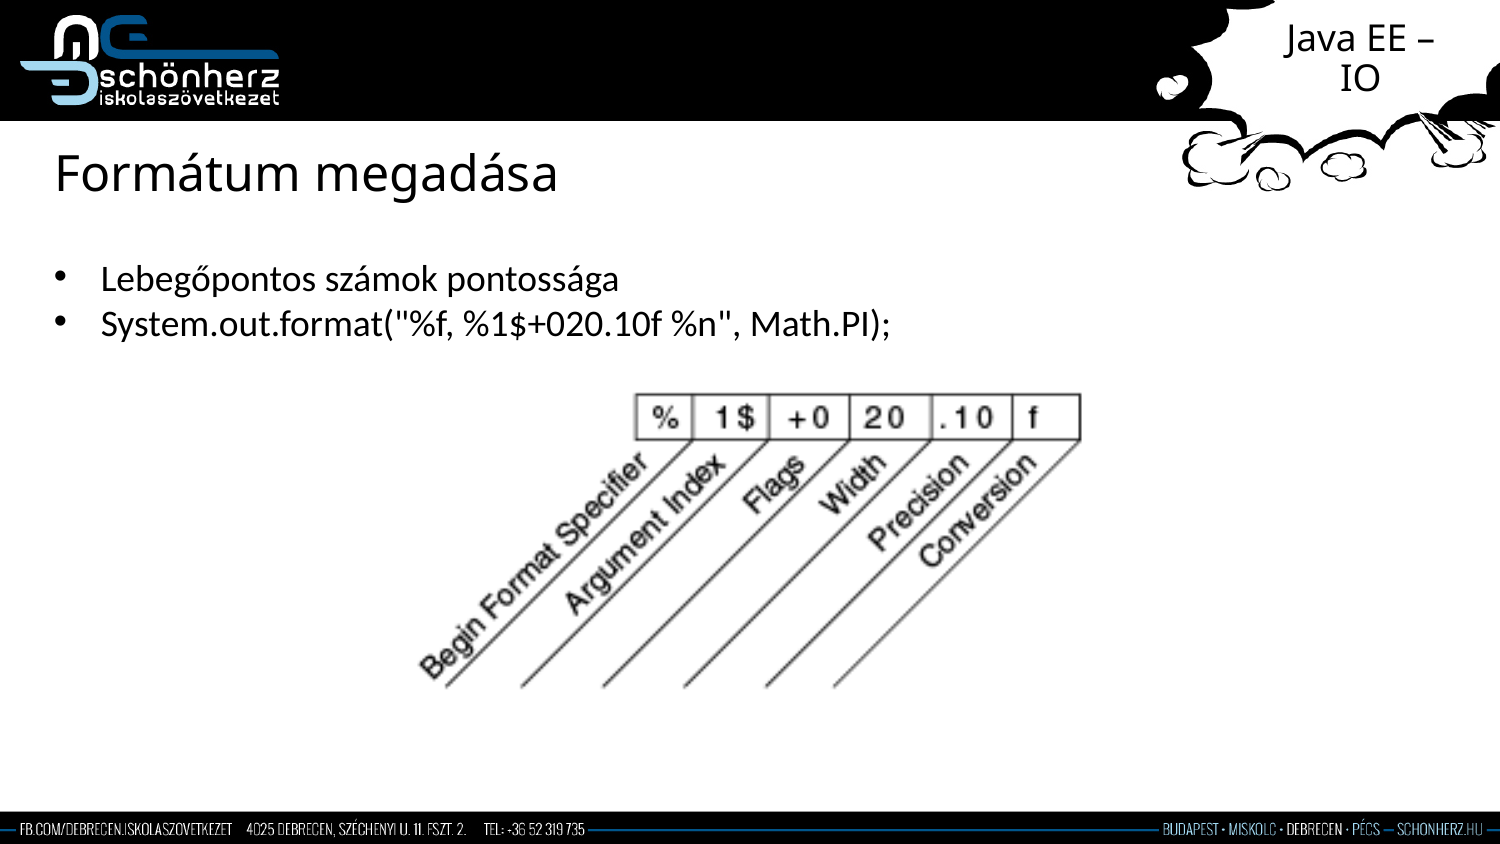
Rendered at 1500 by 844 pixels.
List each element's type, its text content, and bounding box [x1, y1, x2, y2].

text_box Lebegőpontos számok pontossága System.out.format("%f, %1$+020.10f %n", Math.PI); [39, 246, 1455, 351]
title Java EE – IO [1233, 11, 1488, 107]
picture [0, 0, 1500, 844]
subtitle Formátum megadása [39, 140, 1455, 213]
